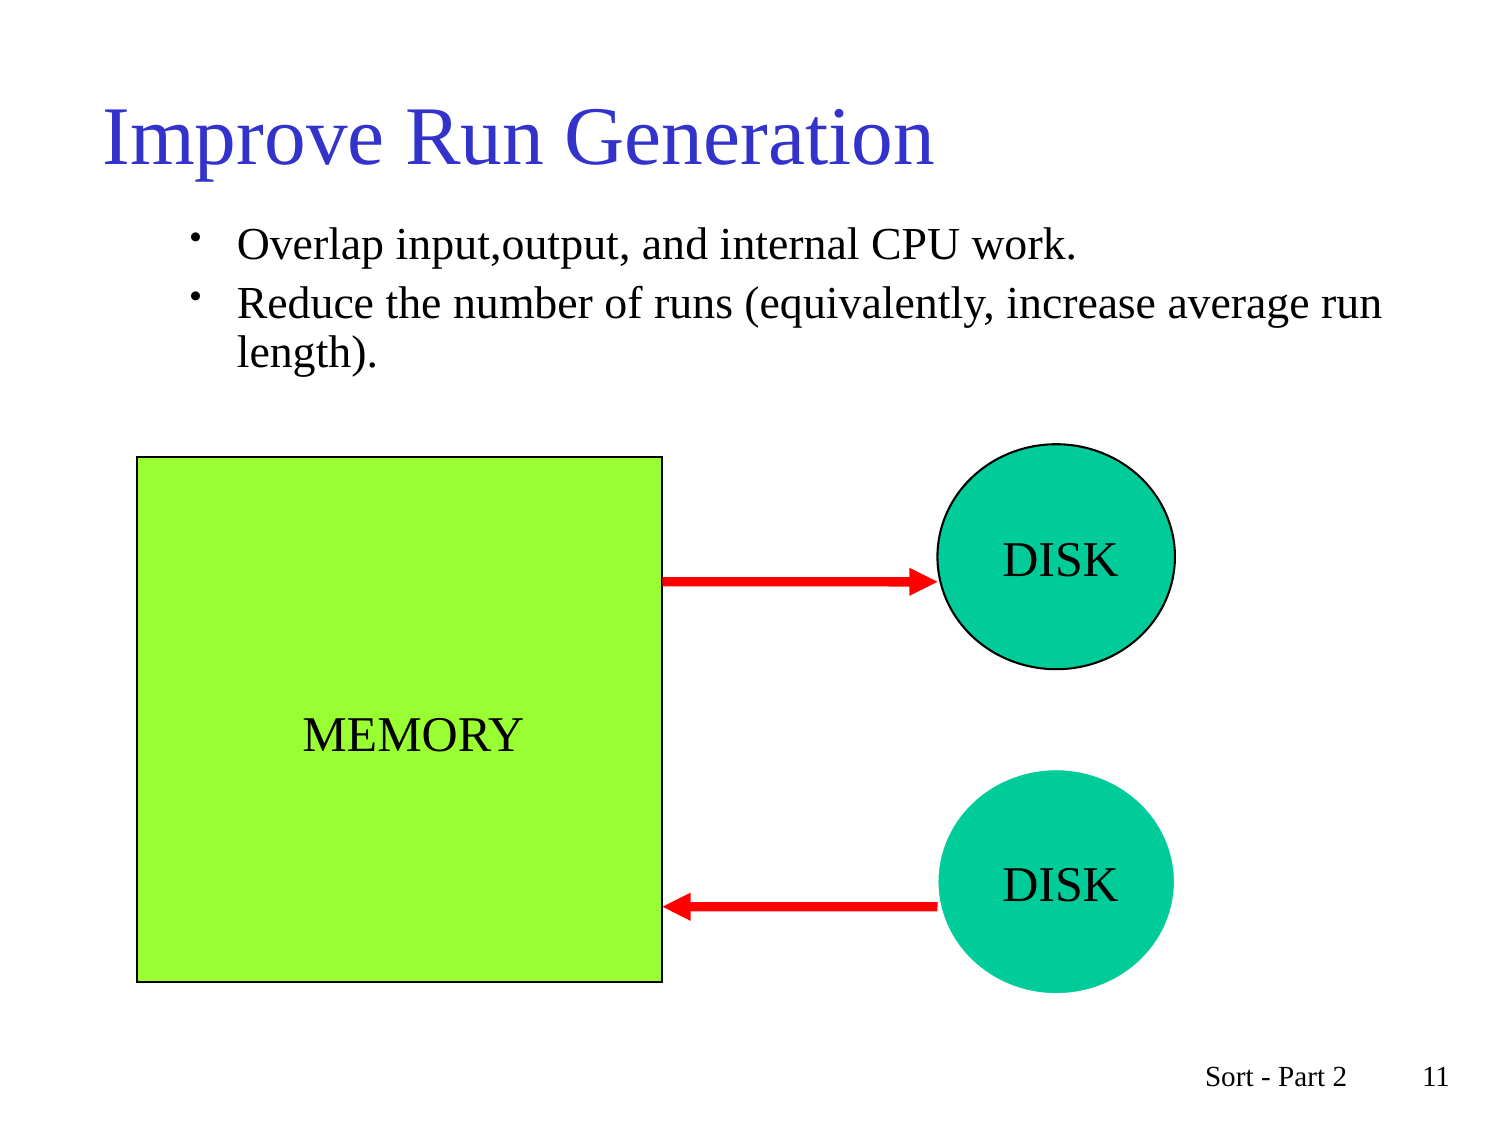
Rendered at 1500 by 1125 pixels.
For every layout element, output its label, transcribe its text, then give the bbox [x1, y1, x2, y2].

title Improve Run Generation [87, 37, 1363, 225]
list Overlap input,output, and internal CPU work. Reduce the number of runs (equivalently, increase average run length). [99, 212, 1413, 388]
footer Sort - Part 2 [887, 1049, 1363, 1125]
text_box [137, 444, 1188, 995]
slide_number 11 [1363, 1049, 1466, 1125]
